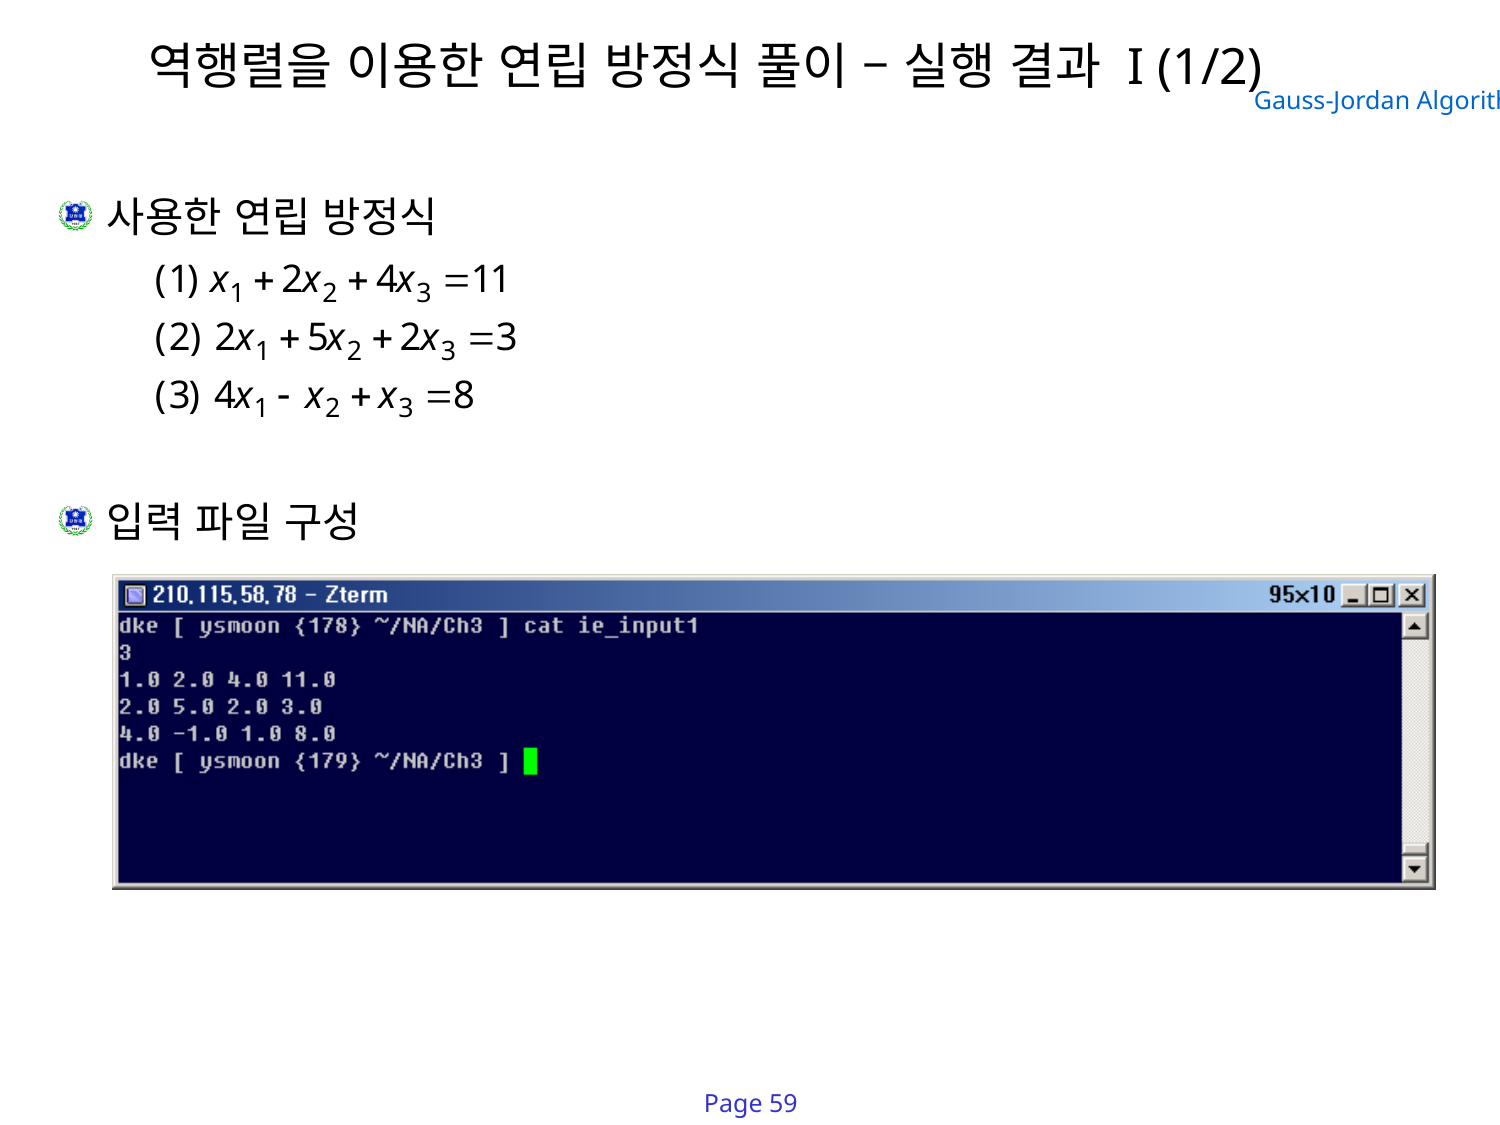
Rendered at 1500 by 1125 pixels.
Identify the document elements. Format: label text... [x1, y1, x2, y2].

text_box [147, 255, 524, 432]
text_box Gauss-Jordan Algorithm [1152, 78, 1500, 120]
slide_number Page 59 [682, 1079, 819, 1124]
picture [111, 573, 1436, 891]
text_box 역행렬을 이용한 연립 방정식 풀이 – 실행 결과 I (1/2) [133, 26, 1447, 102]
text_box 사용한 연립 방정식 [53, 174, 1459, 247]
picture [58, 200, 93, 231]
picture [58, 505, 93, 536]
text_box 입력 파일 구성 [53, 479, 1459, 552]
